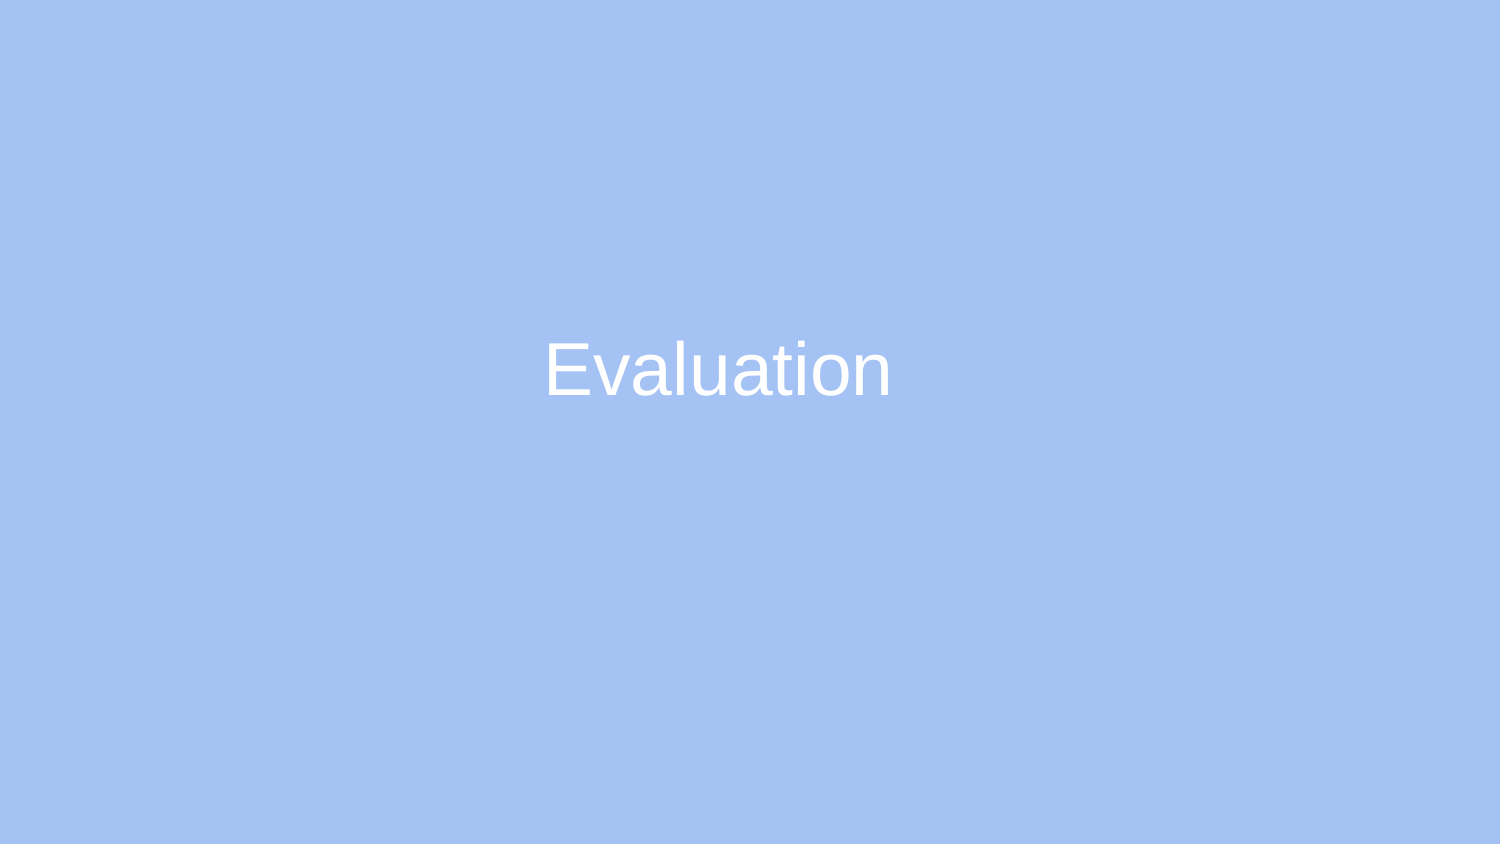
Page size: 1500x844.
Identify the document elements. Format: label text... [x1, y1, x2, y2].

title Evaluation [20, 296, 1418, 435]
